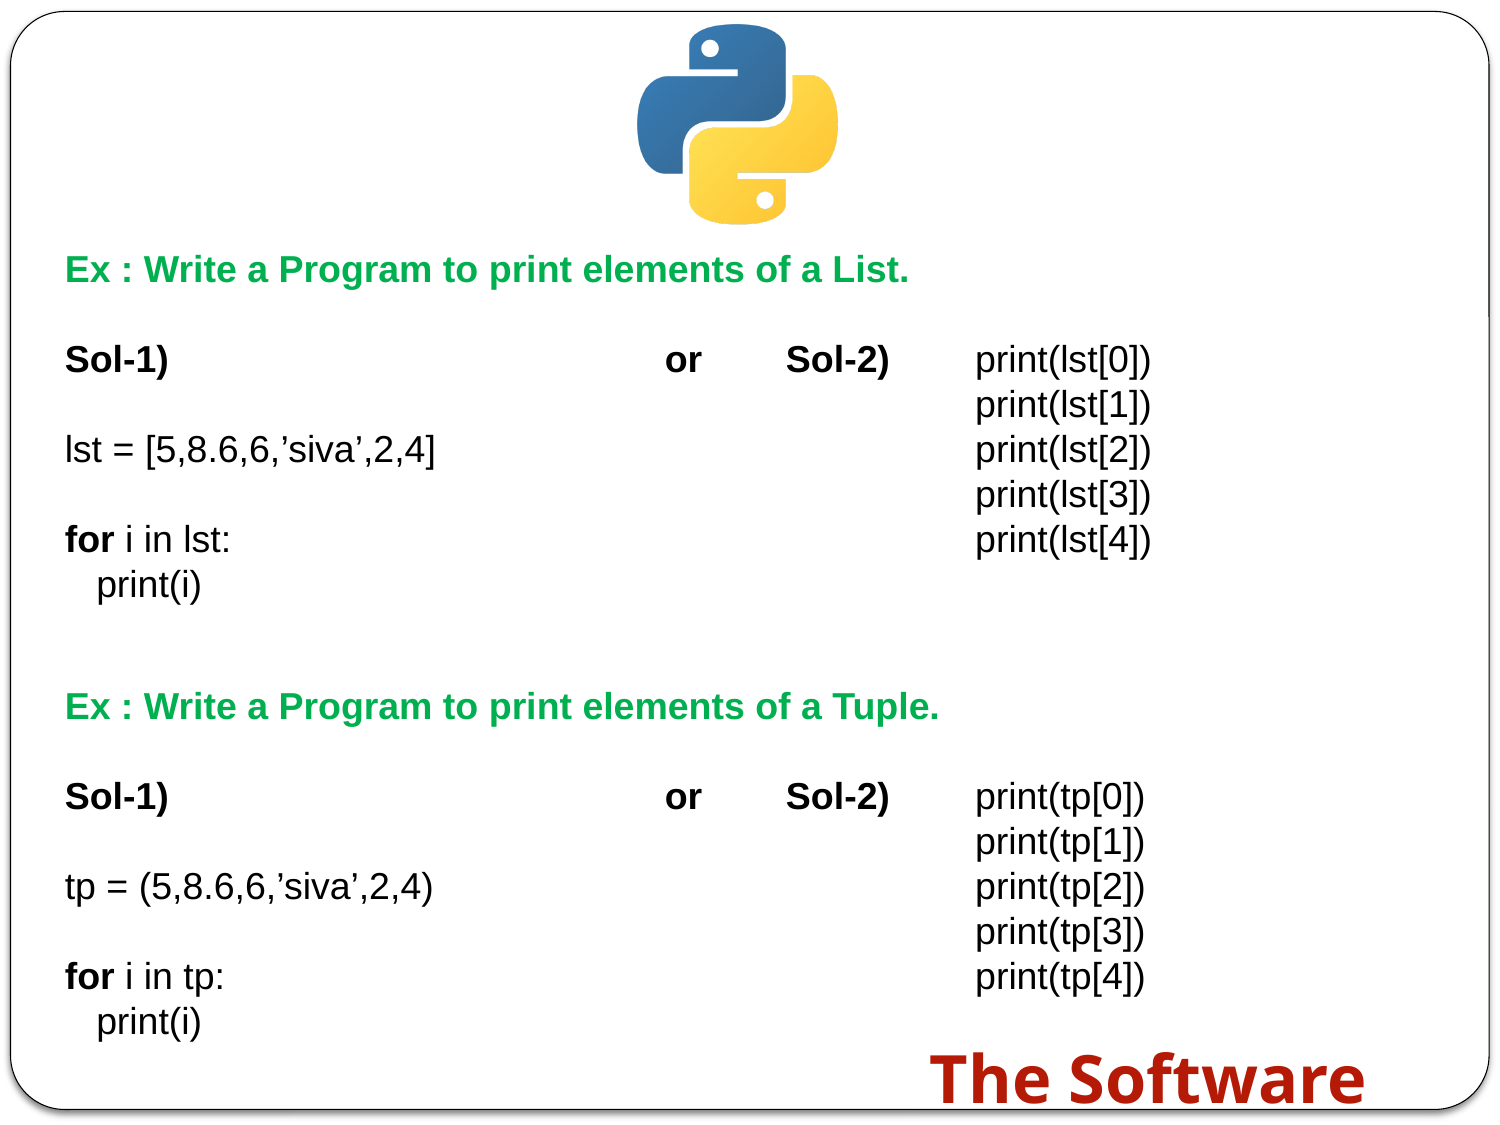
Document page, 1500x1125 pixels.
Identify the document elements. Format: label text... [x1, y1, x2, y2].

text_box Ex : Write a Program to print elements of a List. Sol-1) or Sol-2) print(lst[0]) print(lst[1]) lst = [5,8.6,6,’siva’,2,4] print(lst[2]) print(lst[3]) for i in lst: print(lst[4]) print(i) [50, 237, 1450, 613]
text_box The Software Services [797, 1029, 1500, 1125]
text_box Ex : Write a Program to print elements of a Tuple. Sol-1) or Sol-2) print(tp[0]) print(tp[1]) tp = (5,8.6,6,’siva’,2,4) print(tp[2]) print(tp[3]) for i in tp: print(tp[4]) print(i) [50, 674, 1450, 1050]
picture [637, 24, 838, 225]
